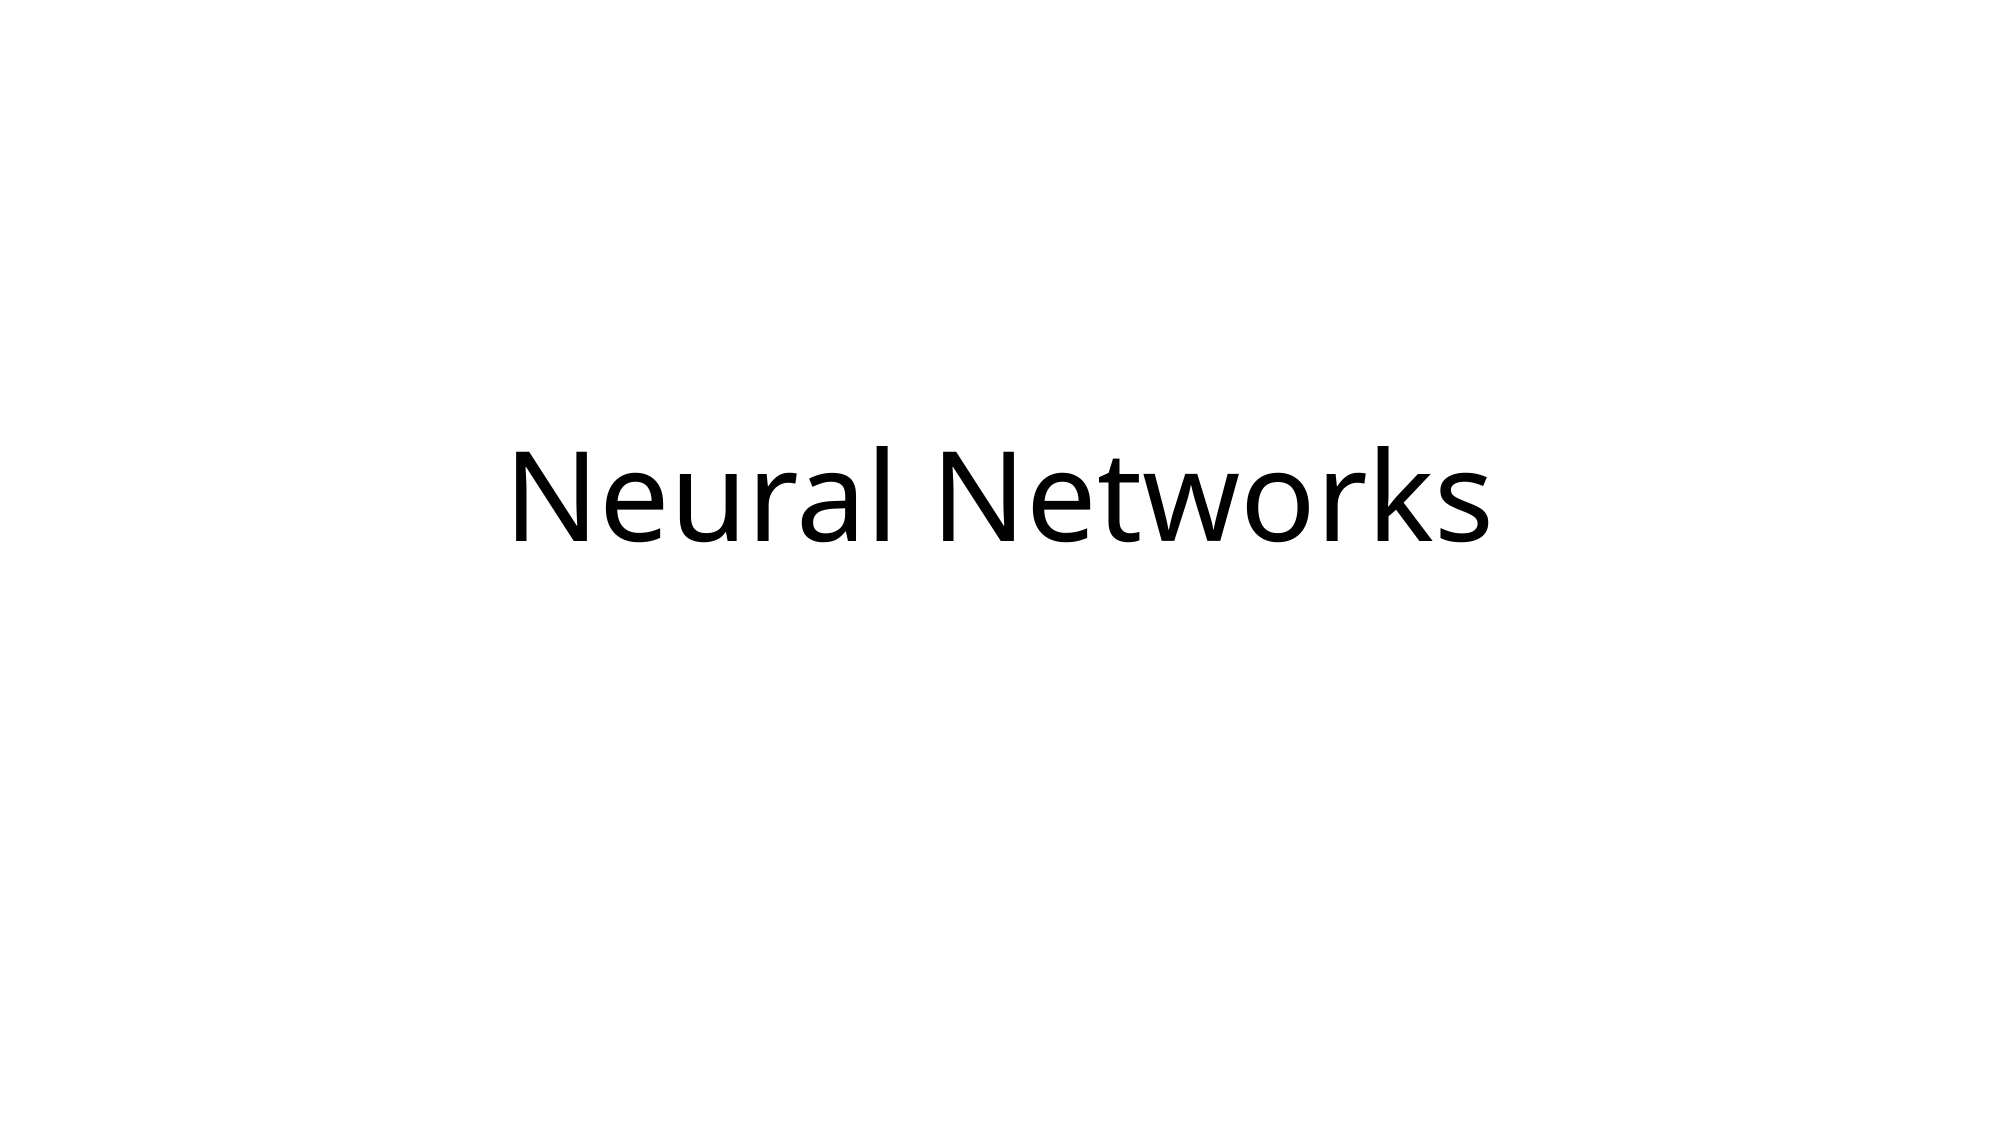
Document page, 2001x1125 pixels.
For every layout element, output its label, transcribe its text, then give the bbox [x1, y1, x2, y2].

title Neural Networks [249, 184, 1750, 576]
